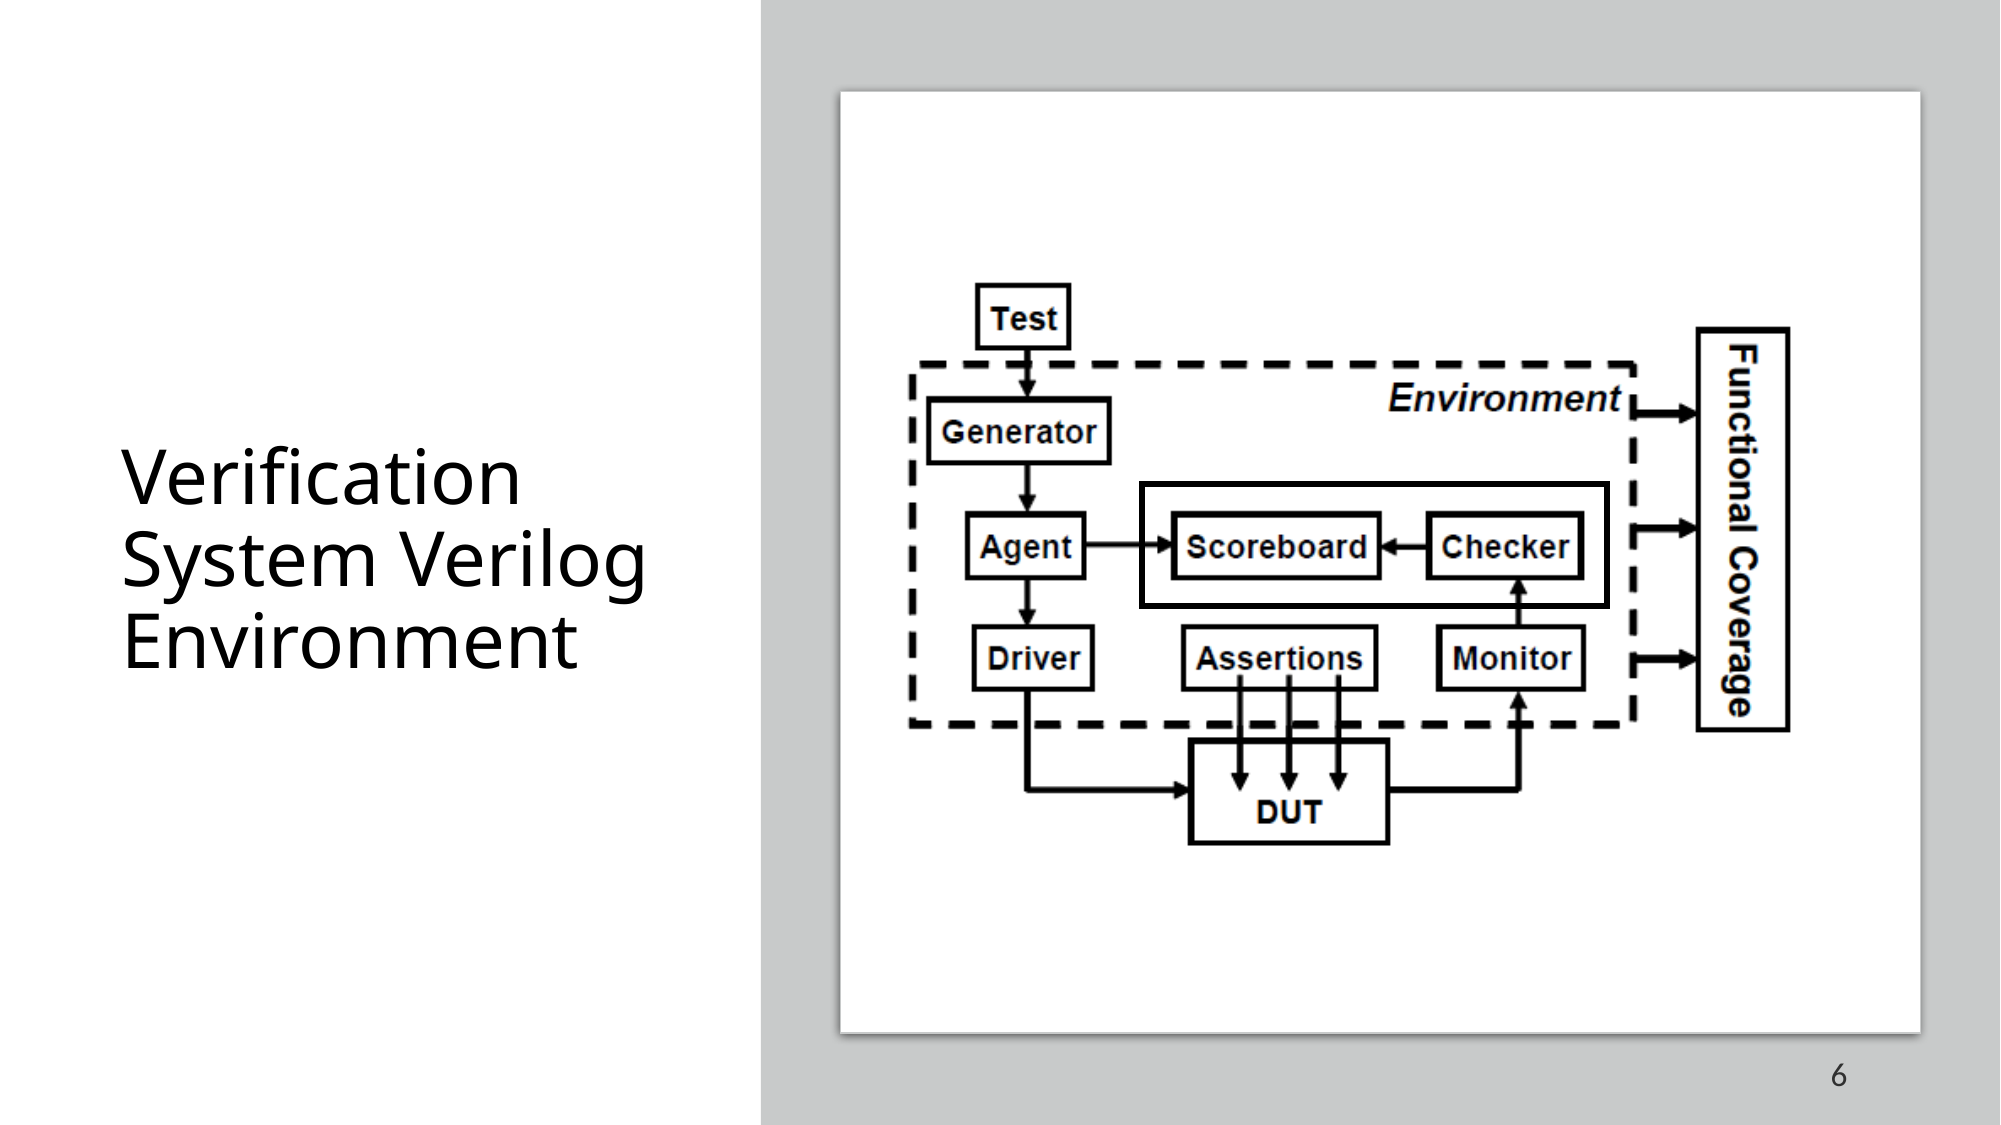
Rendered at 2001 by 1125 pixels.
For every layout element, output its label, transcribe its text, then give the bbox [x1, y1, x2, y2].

picture [886, 268, 1875, 856]
title Verification System Verilog Environment [106, 429, 682, 696]
slide_number 6 [1412, 1042, 1863, 1103]
text_box [839, 90, 1922, 1034]
text_box [760, 0, 2000, 1125]
